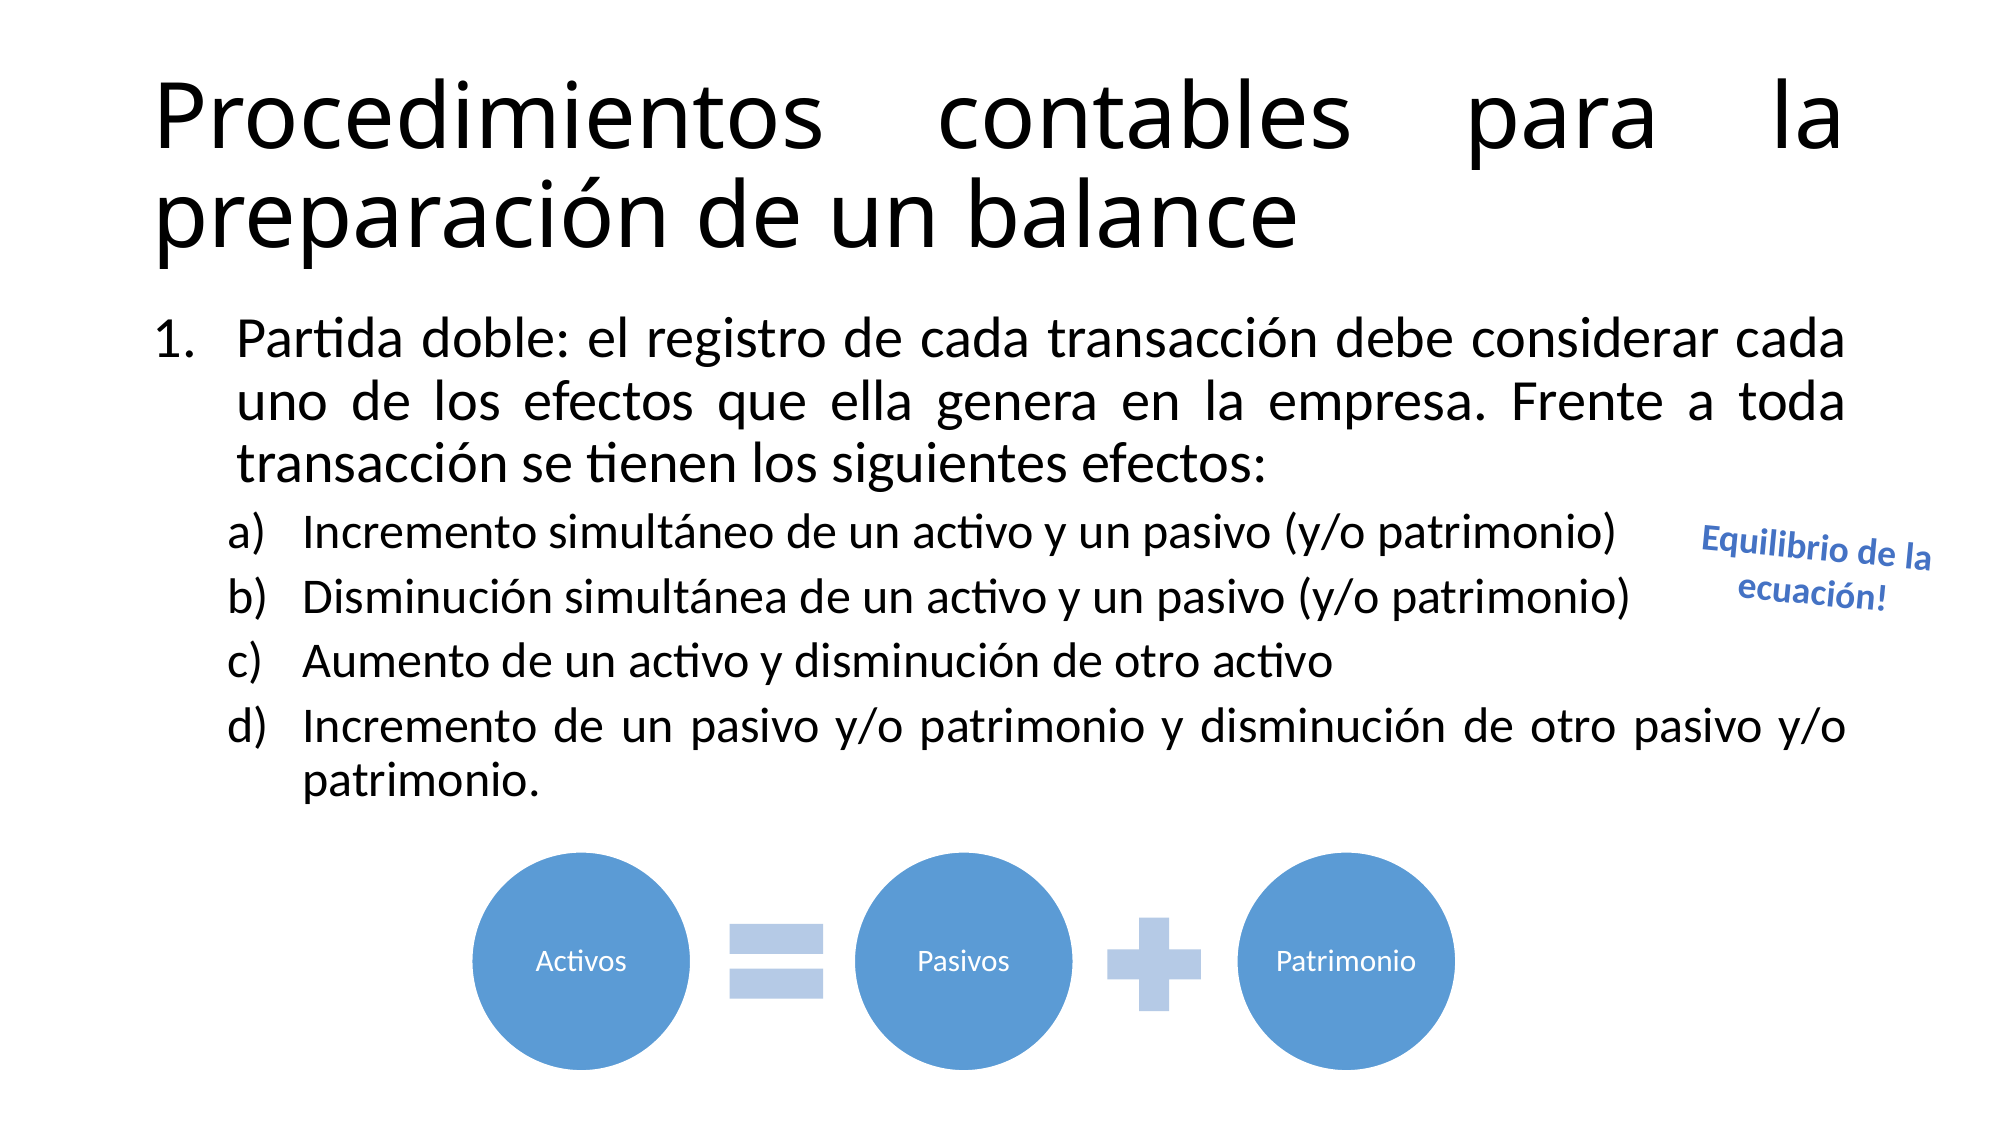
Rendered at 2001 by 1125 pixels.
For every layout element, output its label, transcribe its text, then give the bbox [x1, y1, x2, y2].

title Procedimientos contables para la preparación de un balance [137, 59, 1863, 278]
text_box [218, 851, 1710, 1072]
list Partida doble: el registro de cada transacción debe considerar cada uno de los efectos que ella genera en la empresa. Frente a toda transacción se tienen los siguientes efectos: Incremento simultáneo de un activo y un pasivo (y/o patrimonio) Disminución simultánea de un activo y un pasivo (y/o patrimonio) Aumento de un activo y disminución de otro activo Incremento de un pasivo y/o patrimonio y disminución de otro pasivo y/o patrimonio. [137, 299, 1863, 1014]
text_box Equilibrio de la ecuación! [1672, 502, 1959, 633]
